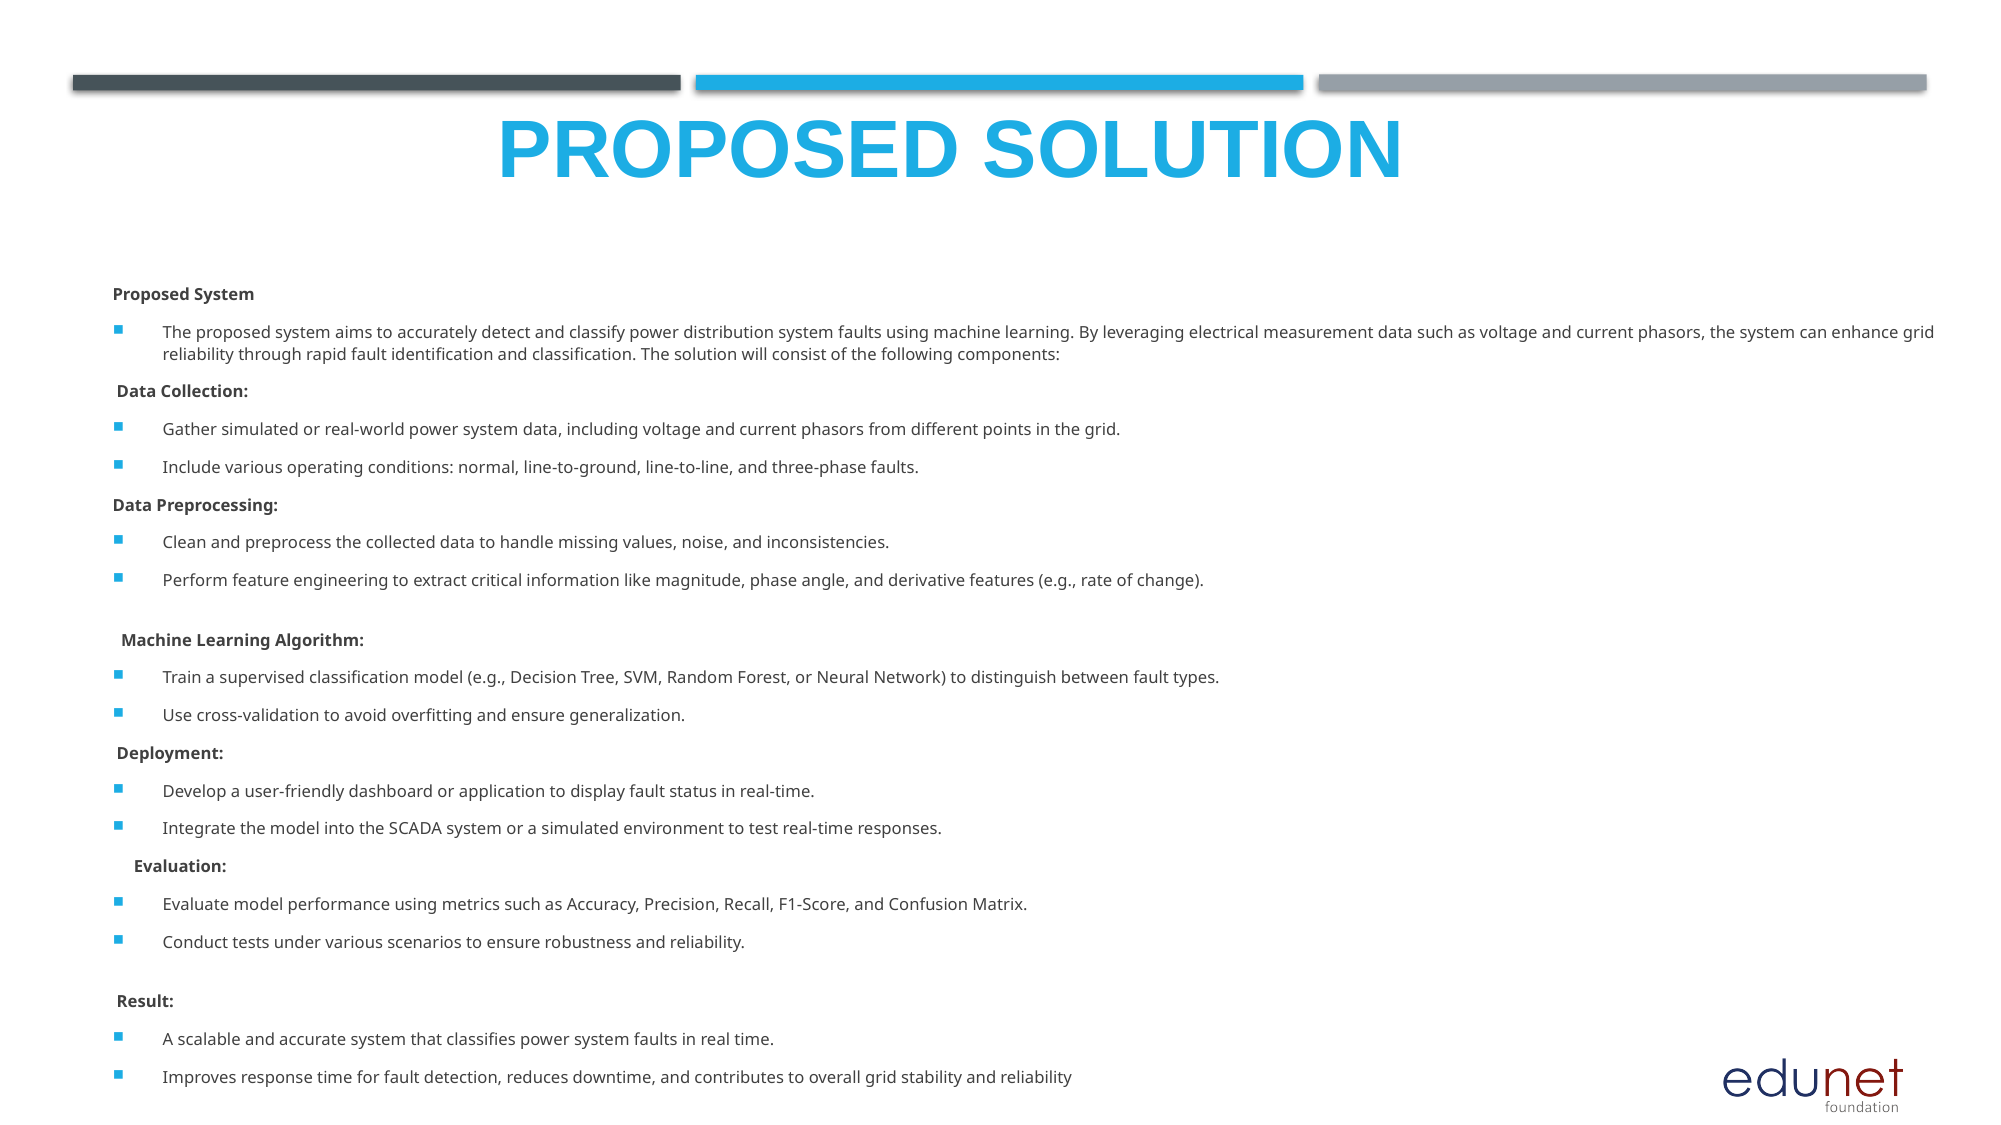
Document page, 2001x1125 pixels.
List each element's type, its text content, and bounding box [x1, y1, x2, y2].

picture [1719, 1107, 1905, 1116]
list Proposed System The proposed system aims to accurately detect and classify power distribution system faults using machine learning. By leveraging electrical measurement data such as voltage and current phasors, the system can enhance grid reliability through rapid fault identification and classification. The solution will consist of the following components: Data Collection: Gather simulated or real-world power system data, including voltage and current phasors from different points in the grid. Include various operating conditions: normal, line-to-ground, line-to-line, and three-phase faults. Data Preprocessing: Clean and preprocess the collected data to handle missing values, noise, and inconsistencies. Perform feature engineering to extract critical information like magnitude, phase angle, and derivative features (e.g., rate of change). Machine Learning Algorithm: Train a supervised classification model (e.g., Decision Tree, SVM, Random Forest, or Neural Network) to distinguish between fault types. Use cross-validation to avoid overfitting and ensure generalization. Deployment: Develop a user-friendly dashboard or application to display fault status in real-time. Integrate the model into the SCADA system or a simulated environment to test real-time responses. Evaluation: Evaluate model performance using metrics such as Accuracy, Precision, Recall, F1-Score, and Confusion Matrix. Conduct tests under various scenarios to ensure robustness and reliability. Result: A scalable and accurate system that classifies power system faults in real time. Improves response time for fault detection, reduces downtime, and contributes to overall grid stability and reliability [97, 299, 1991, 1107]
title Proposed Solution [482, 88, 2000, 300]
